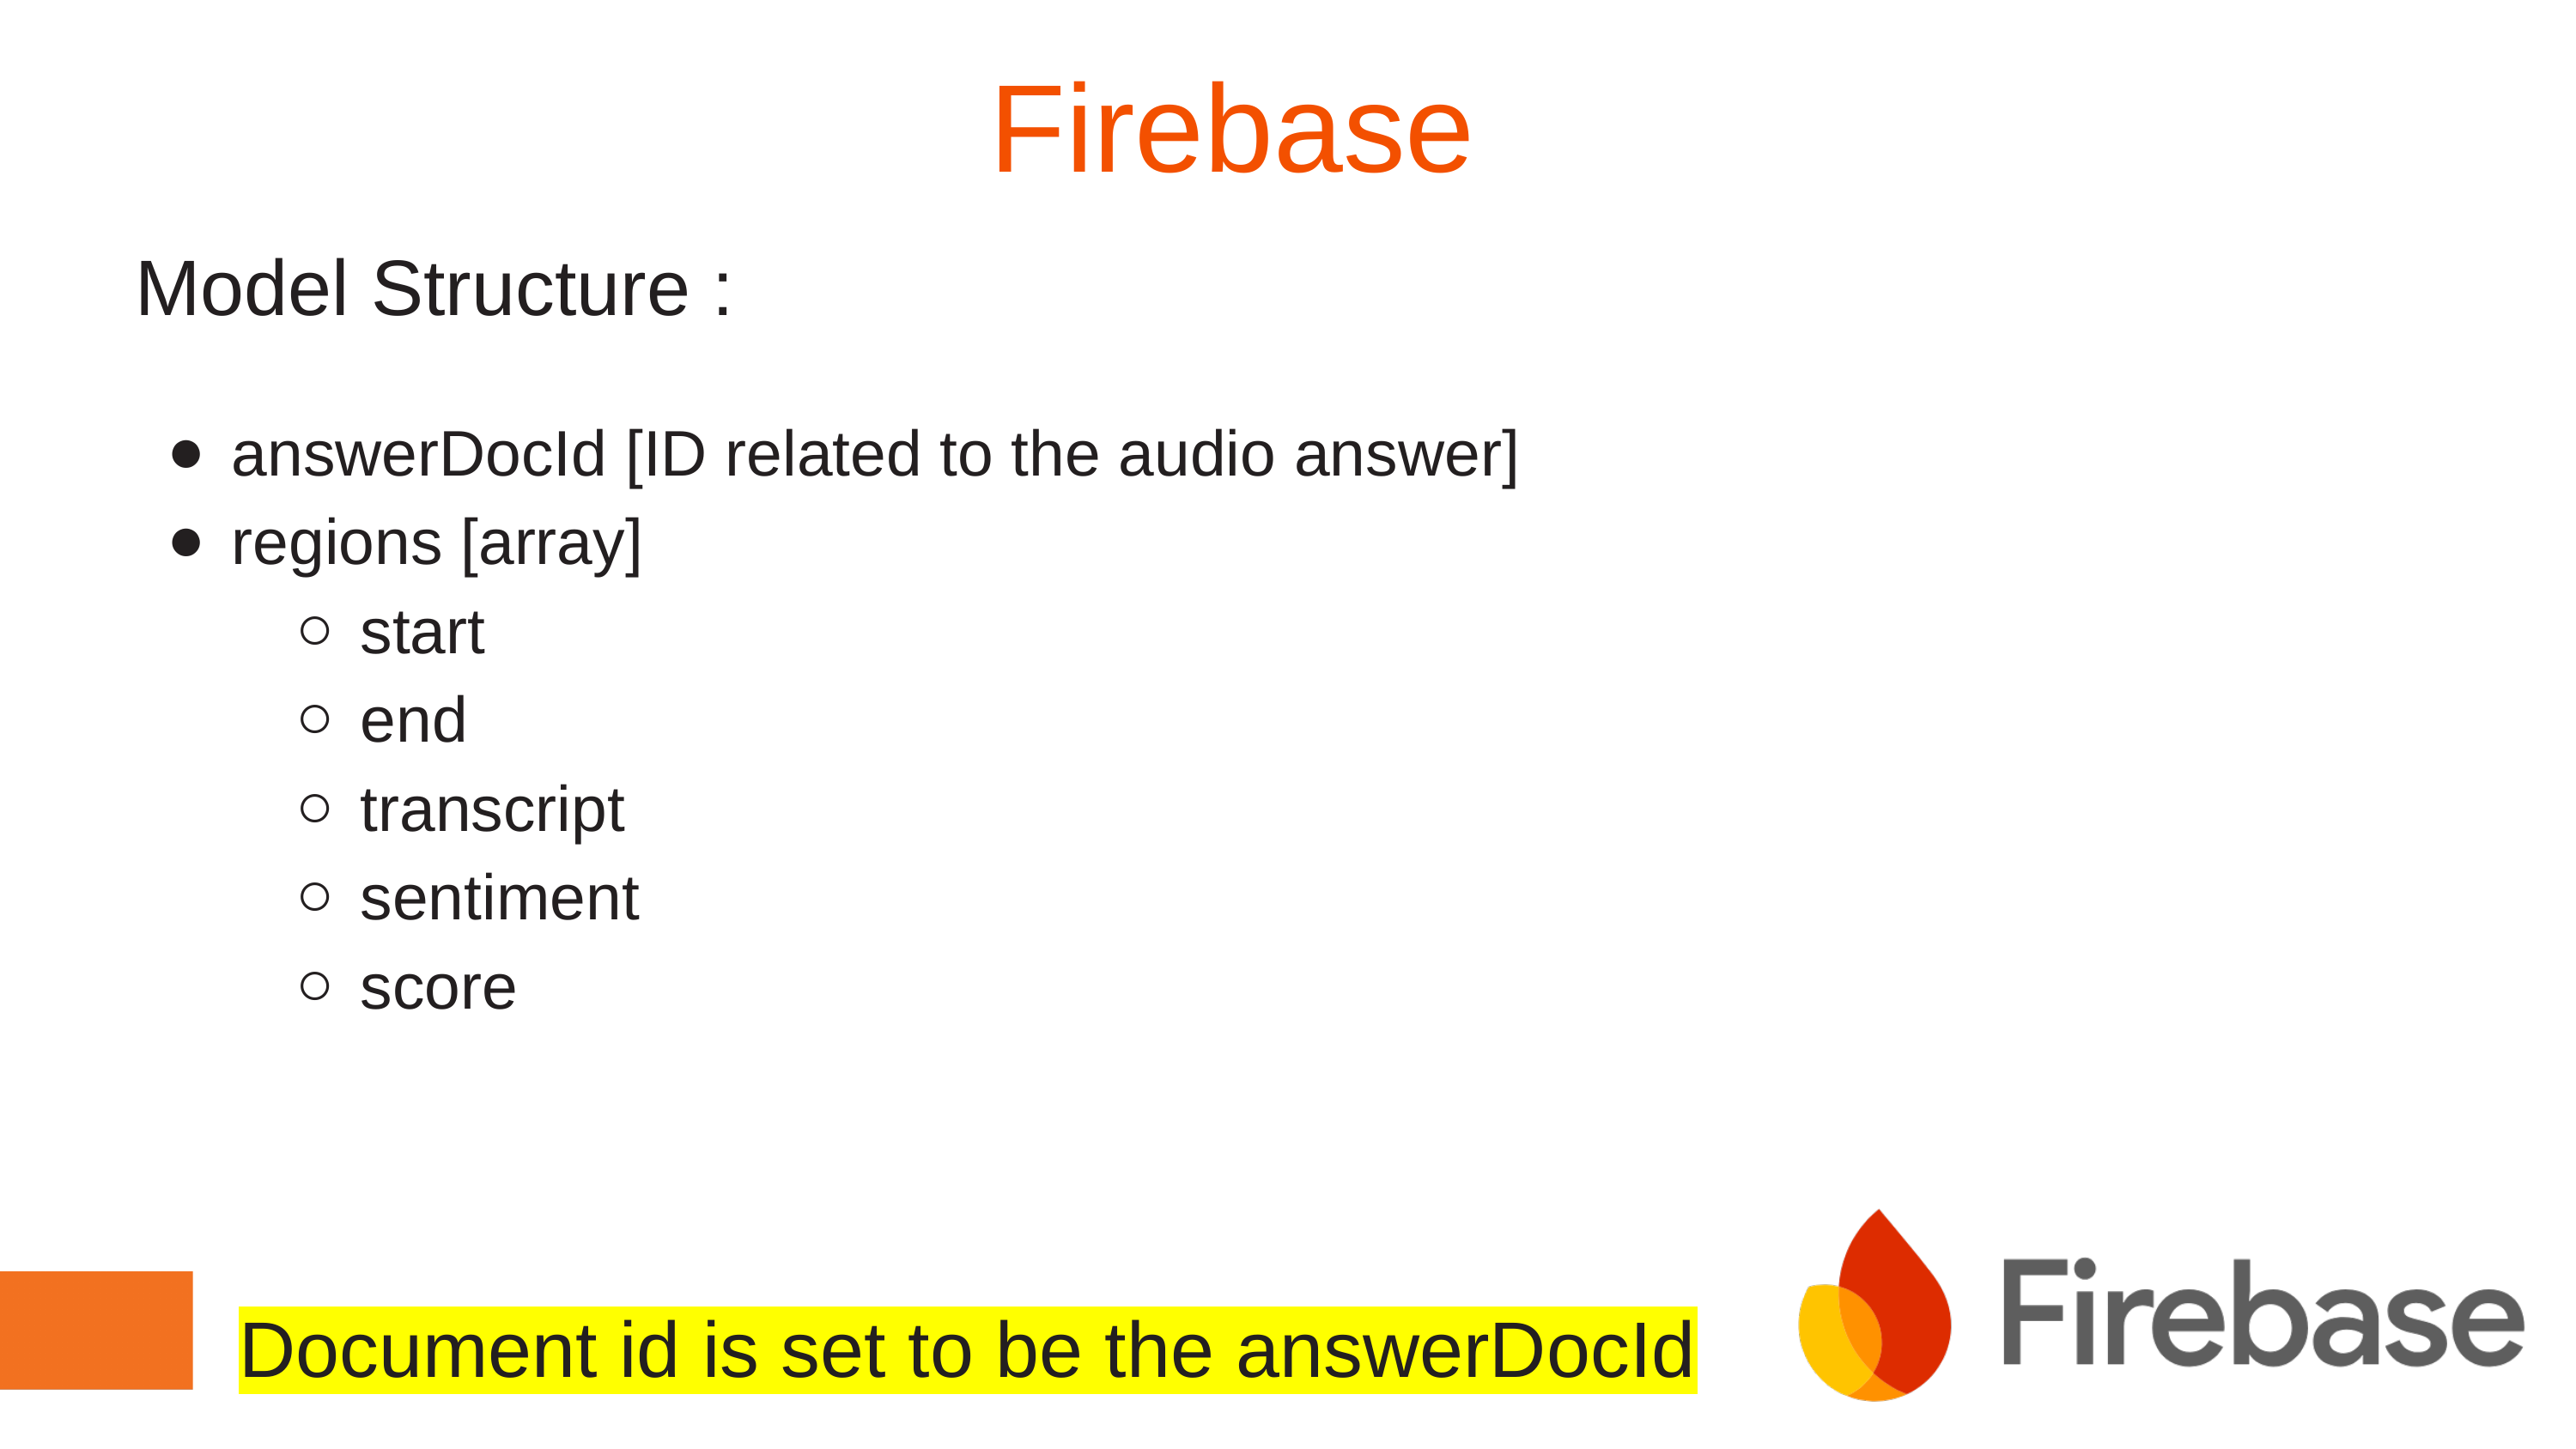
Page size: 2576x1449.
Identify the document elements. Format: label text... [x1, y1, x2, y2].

text_box Firebase [278, 47, 2187, 197]
text_box Model Structure : [58, 240, 2359, 351]
text_box [0, 1271, 193, 1449]
text_box answerDocId [ID related to the audio answer] regions [array] start end transcript sentiment score [154, 339, 2488, 1035]
picture [1796, 1208, 2530, 1410]
text_box Document id is set to be the answerDocId [226, 1271, 1721, 1407]
